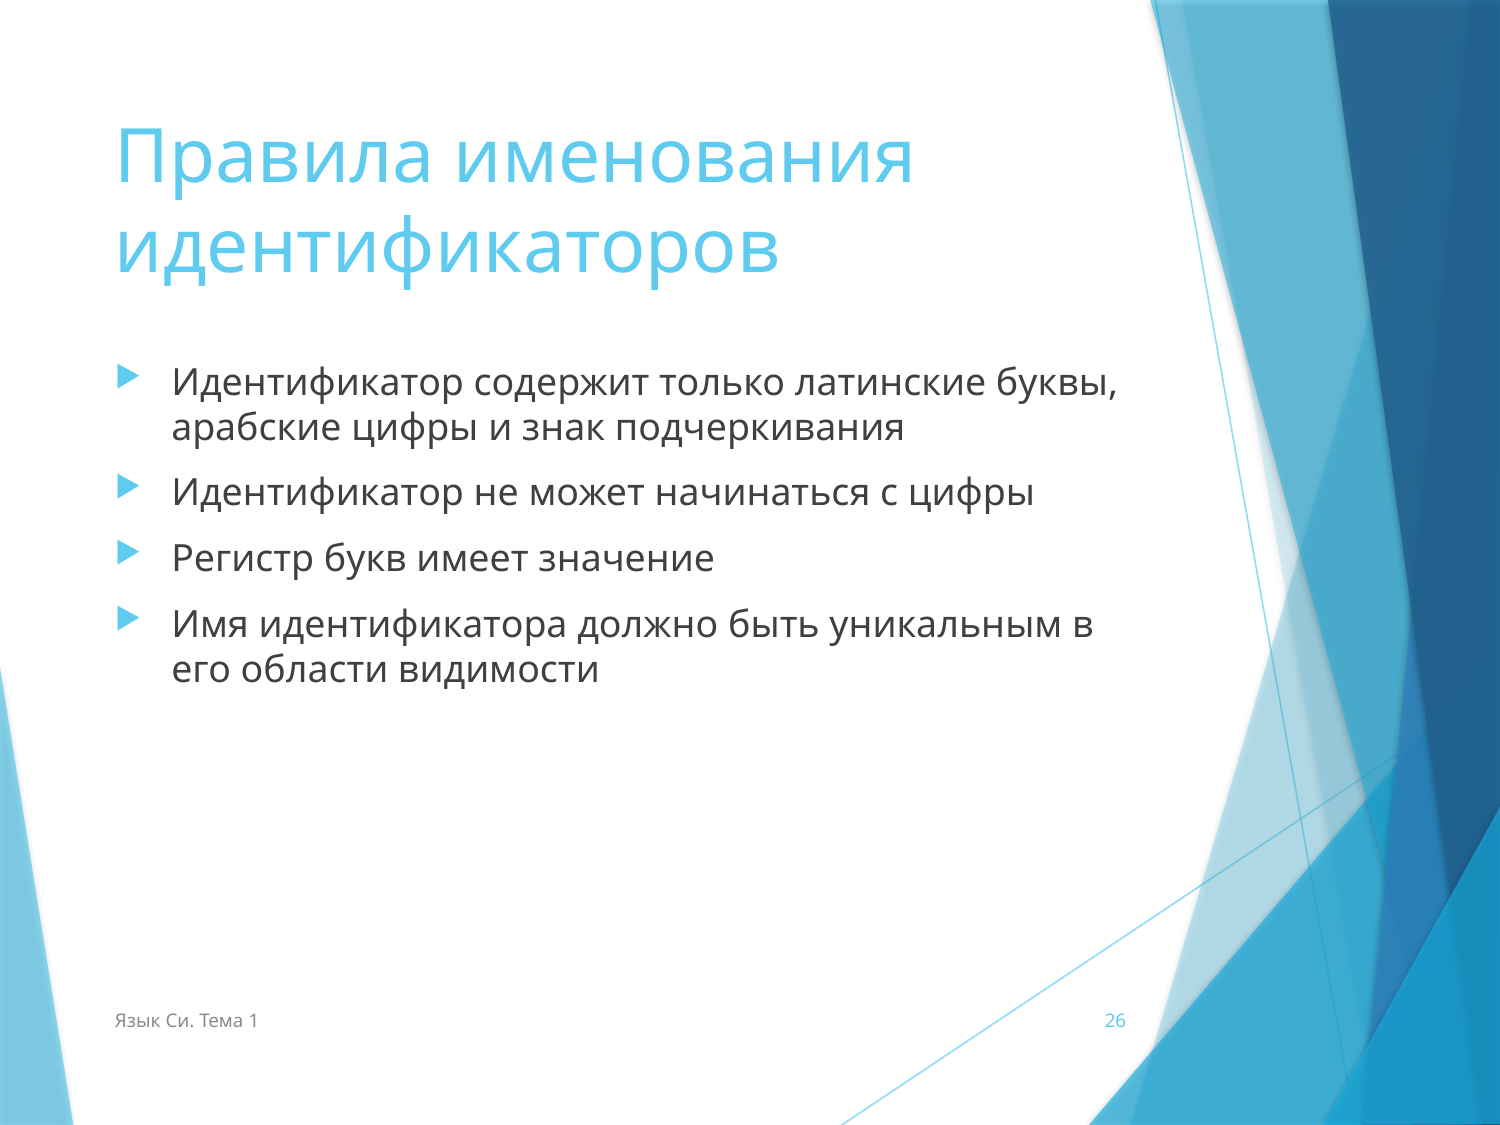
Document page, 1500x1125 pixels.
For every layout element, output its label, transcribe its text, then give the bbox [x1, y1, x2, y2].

footer Язык Си. Тема 1 [99, 991, 859, 1051]
list Идентификатор содержит только латинские буквы, арабские цифры и знак подчеркивания Идентификатор не может начинаться с цифры Регистр букв имеет значение Имя идентификатора должно быть уникальным в его области видимости [99, 349, 1142, 823]
slide_number 26 [1057, 991, 1142, 1051]
title Правила именования идентификаторов [99, 99, 1142, 317]
